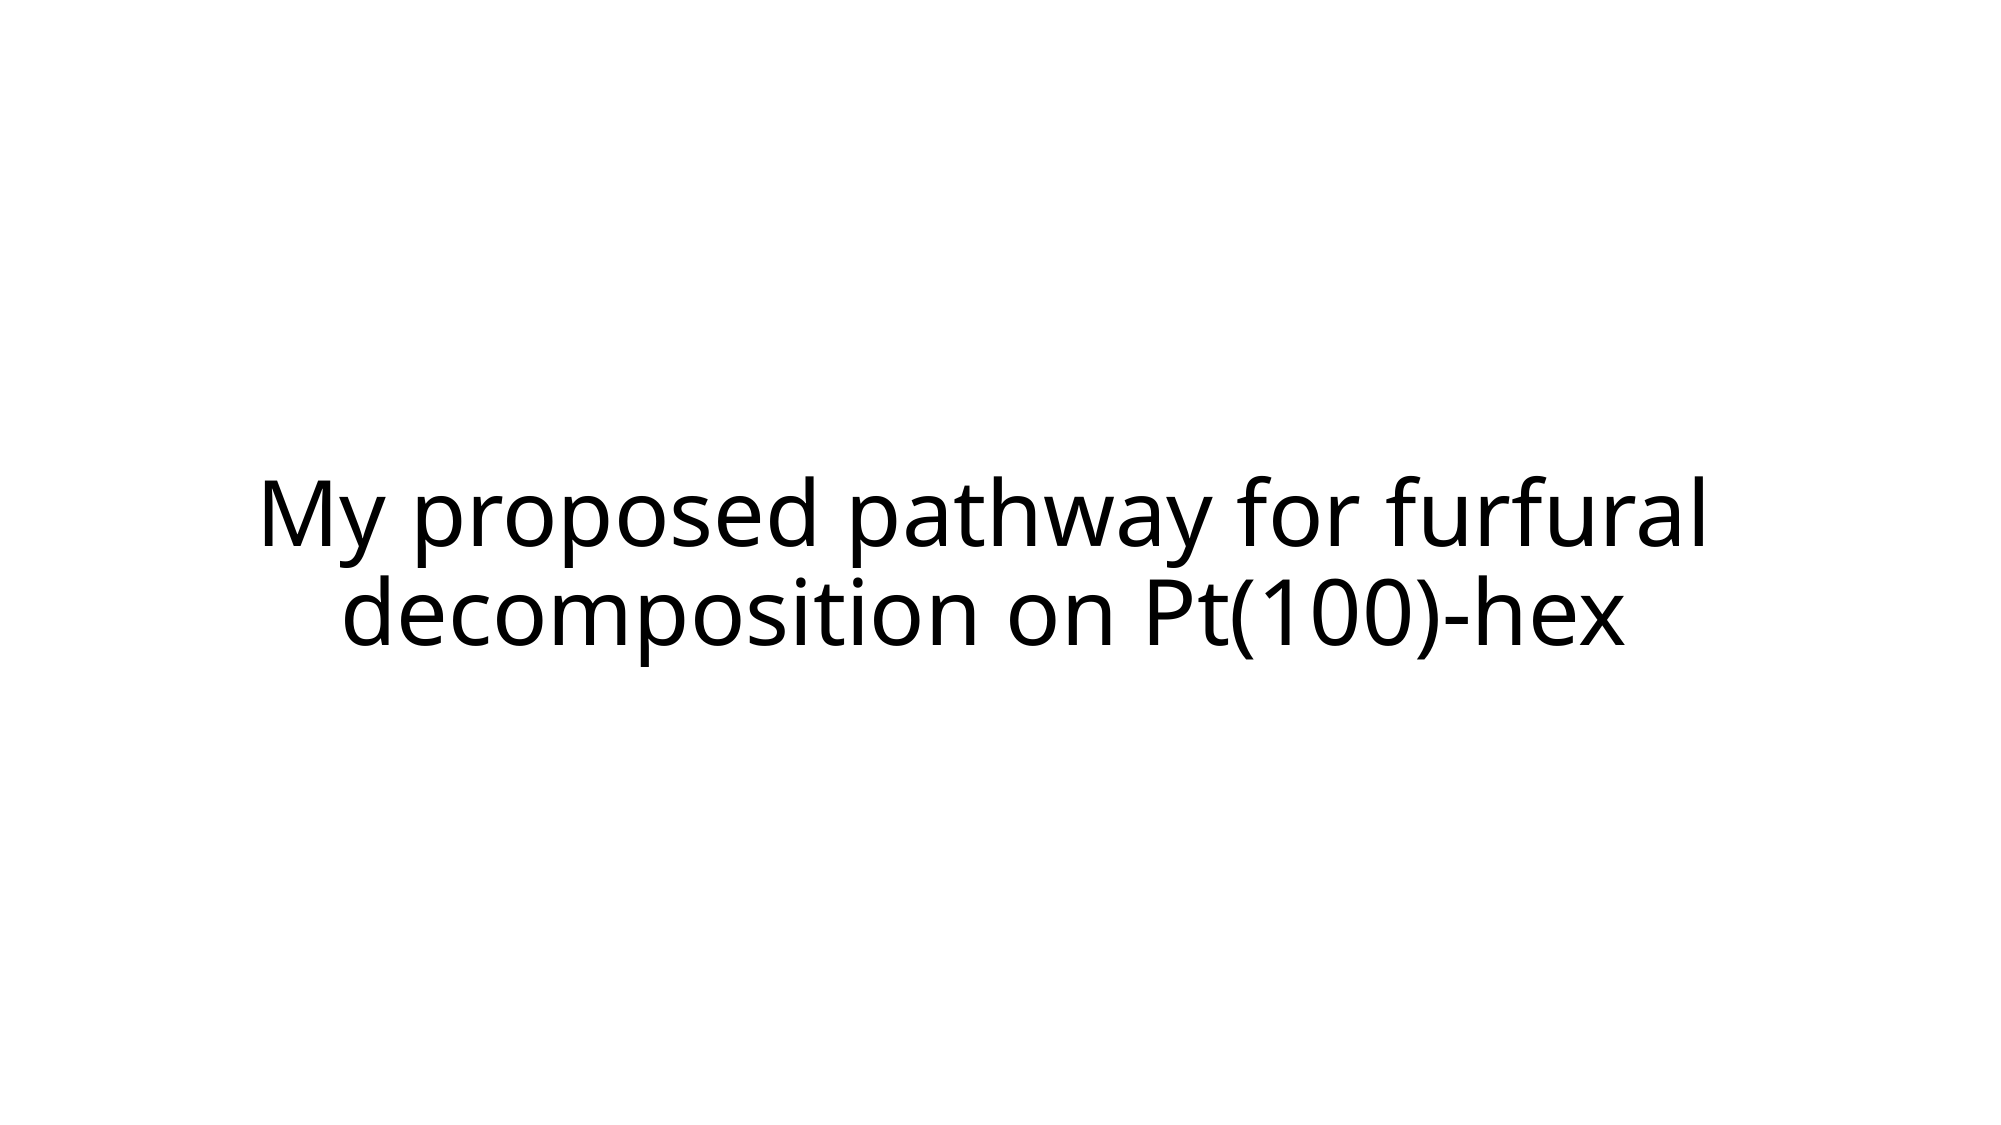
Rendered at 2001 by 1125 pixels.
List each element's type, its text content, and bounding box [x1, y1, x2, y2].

title My proposed pathway for furfural decomposition on Pt(100)-hex [121, 457, 1847, 675]
